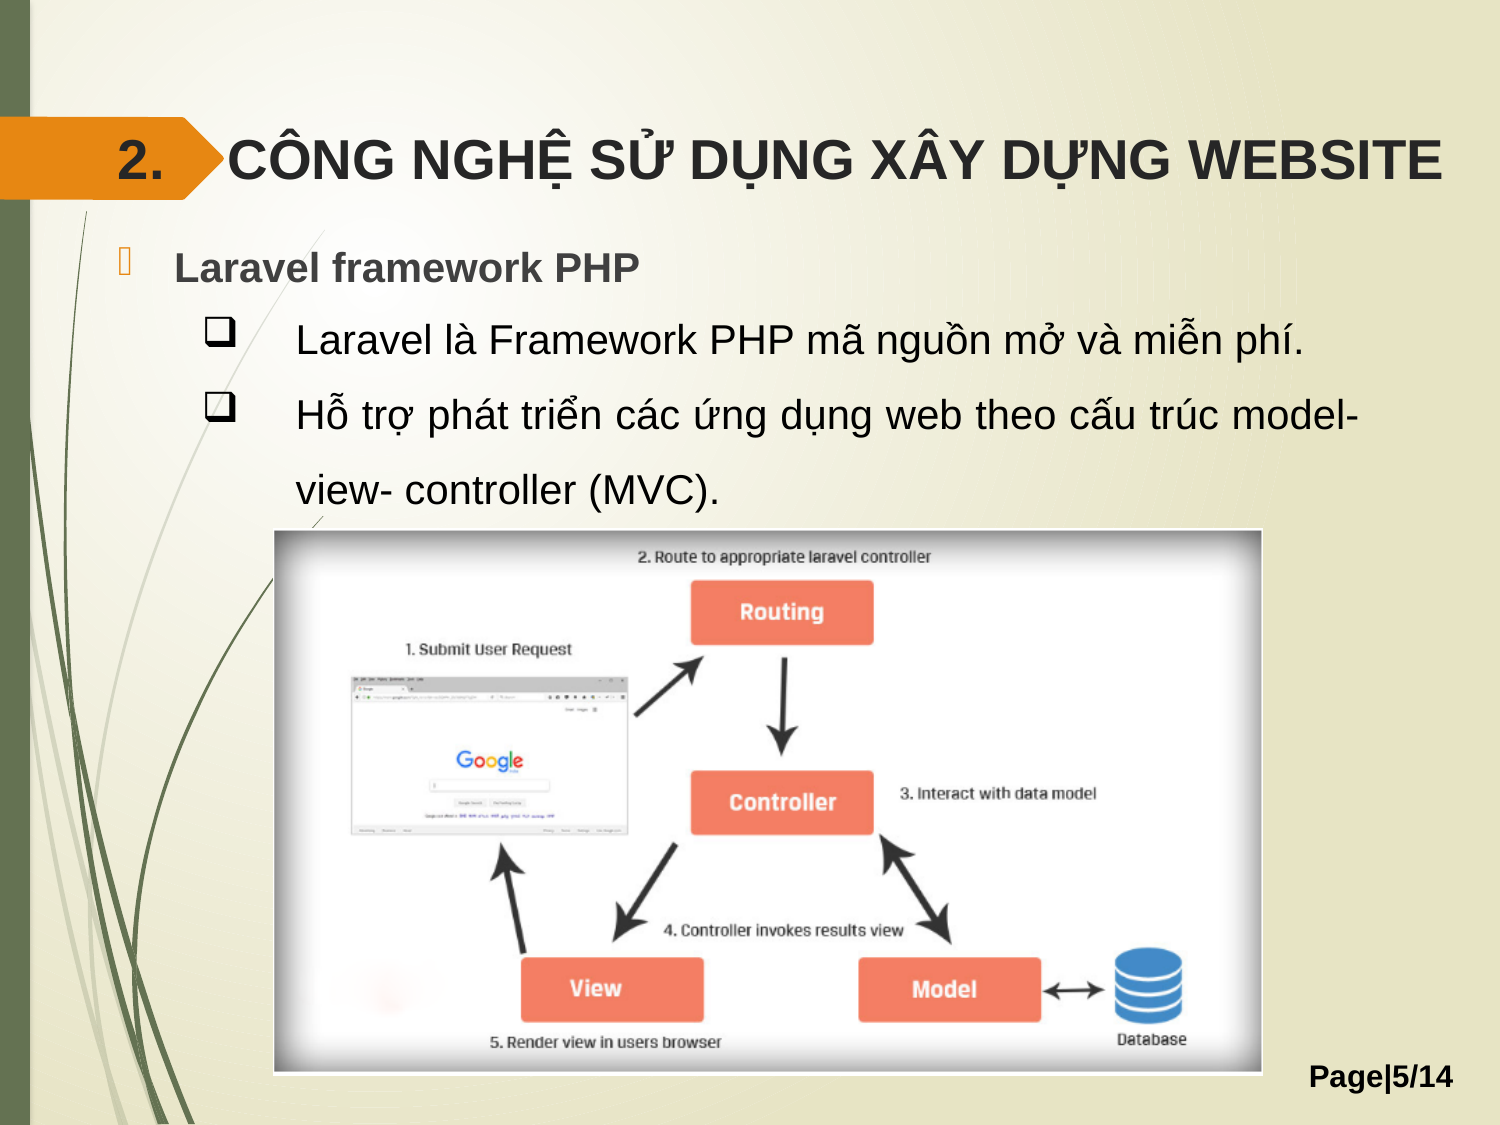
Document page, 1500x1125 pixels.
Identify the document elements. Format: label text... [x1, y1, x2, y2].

text_box Laravel là Framework PHP mã nguồn mở và miễn phí. Hỗ trợ phát triển các ứng dụng web theo cấu trúc model- view- controller (MVC). [177, 280, 1375, 521]
picture [272, 528, 1263, 1077]
title 2. CÔNG NGHỆ SỬ DỤNG XÂY DỰNG WEBSITE [102, 115, 1497, 218]
text_box Laravel framework PHP [102, 182, 1147, 296]
slide_number Page|5/14 [1249, 1044, 1469, 1106]
